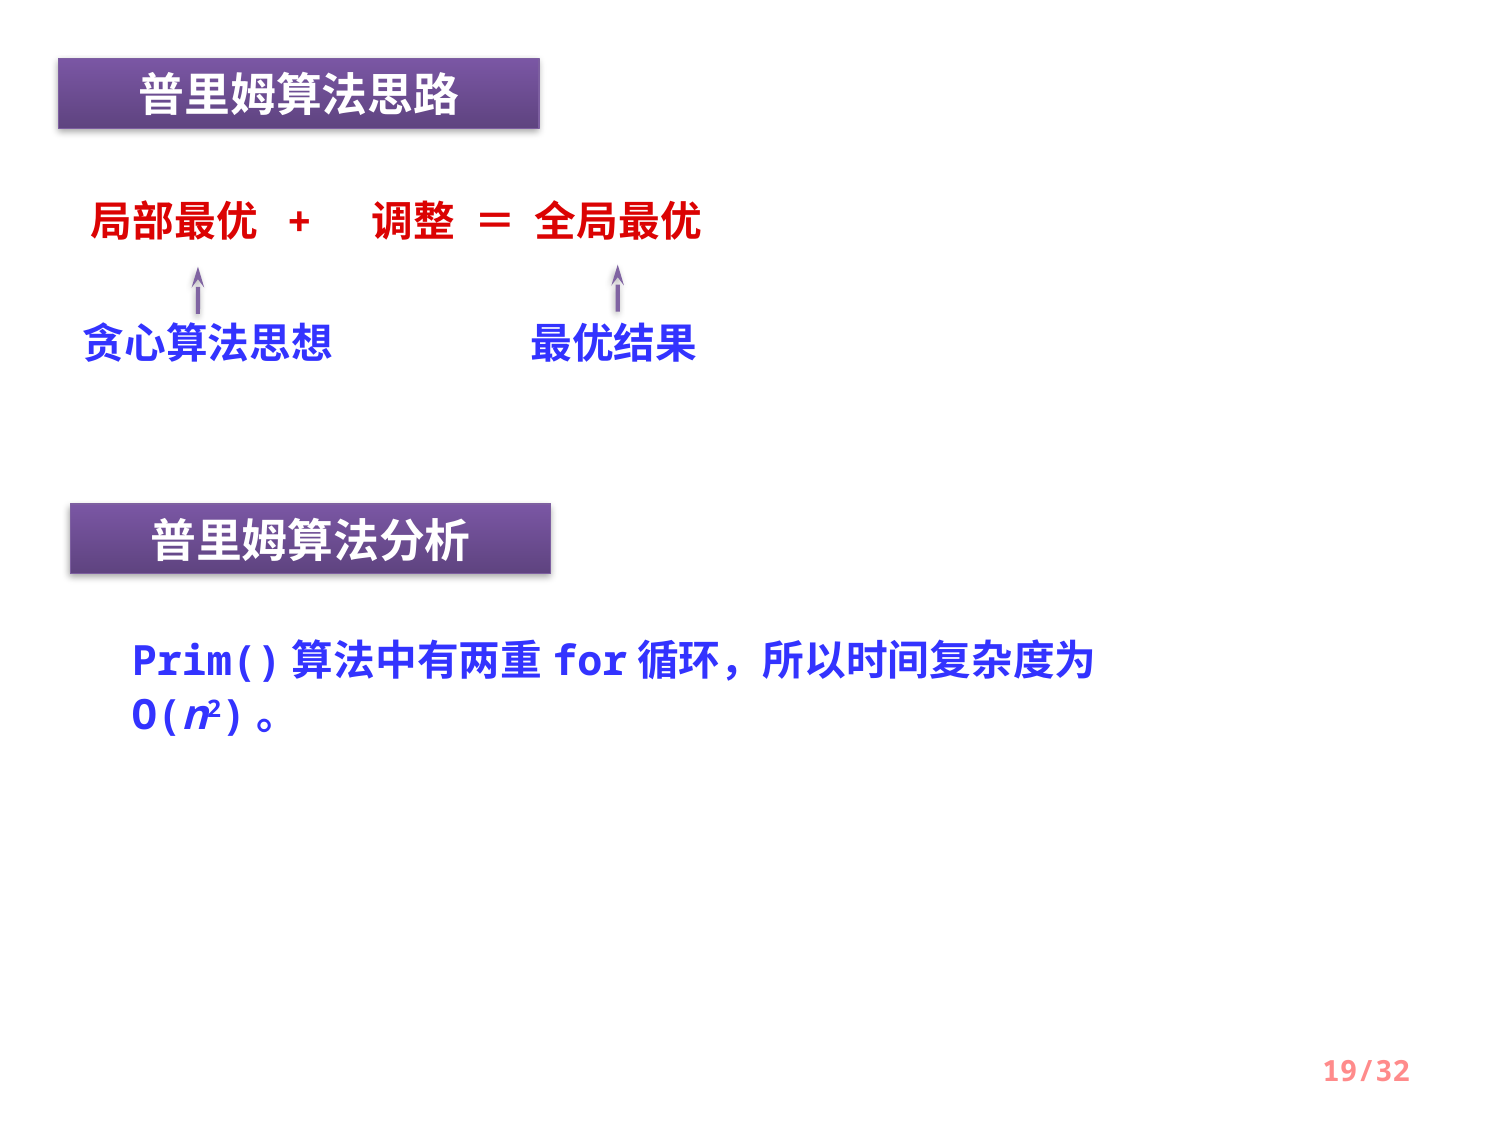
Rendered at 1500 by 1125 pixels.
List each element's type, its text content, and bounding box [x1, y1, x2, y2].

text_box [191, 266, 205, 288]
text_box Prim()算法中有两重for循环，所以时间复杂度为O(n2)。 [117, 621, 1231, 746]
text_box 局部最优 + 调整 ＝ 全局最优 [76, 187, 844, 253]
text_box [615, 284, 620, 309]
text_box 贪心算法思想 [67, 309, 352, 375]
text_box 最优结果 [515, 309, 717, 375]
text_box 普里姆算法思路 [58, 58, 540, 129]
text_box 普里姆算法分析 [70, 503, 551, 574]
slide_number 19/32 [1074, 1042, 1425, 1103]
text_box [611, 264, 624, 286]
text_box [195, 286, 201, 309]
